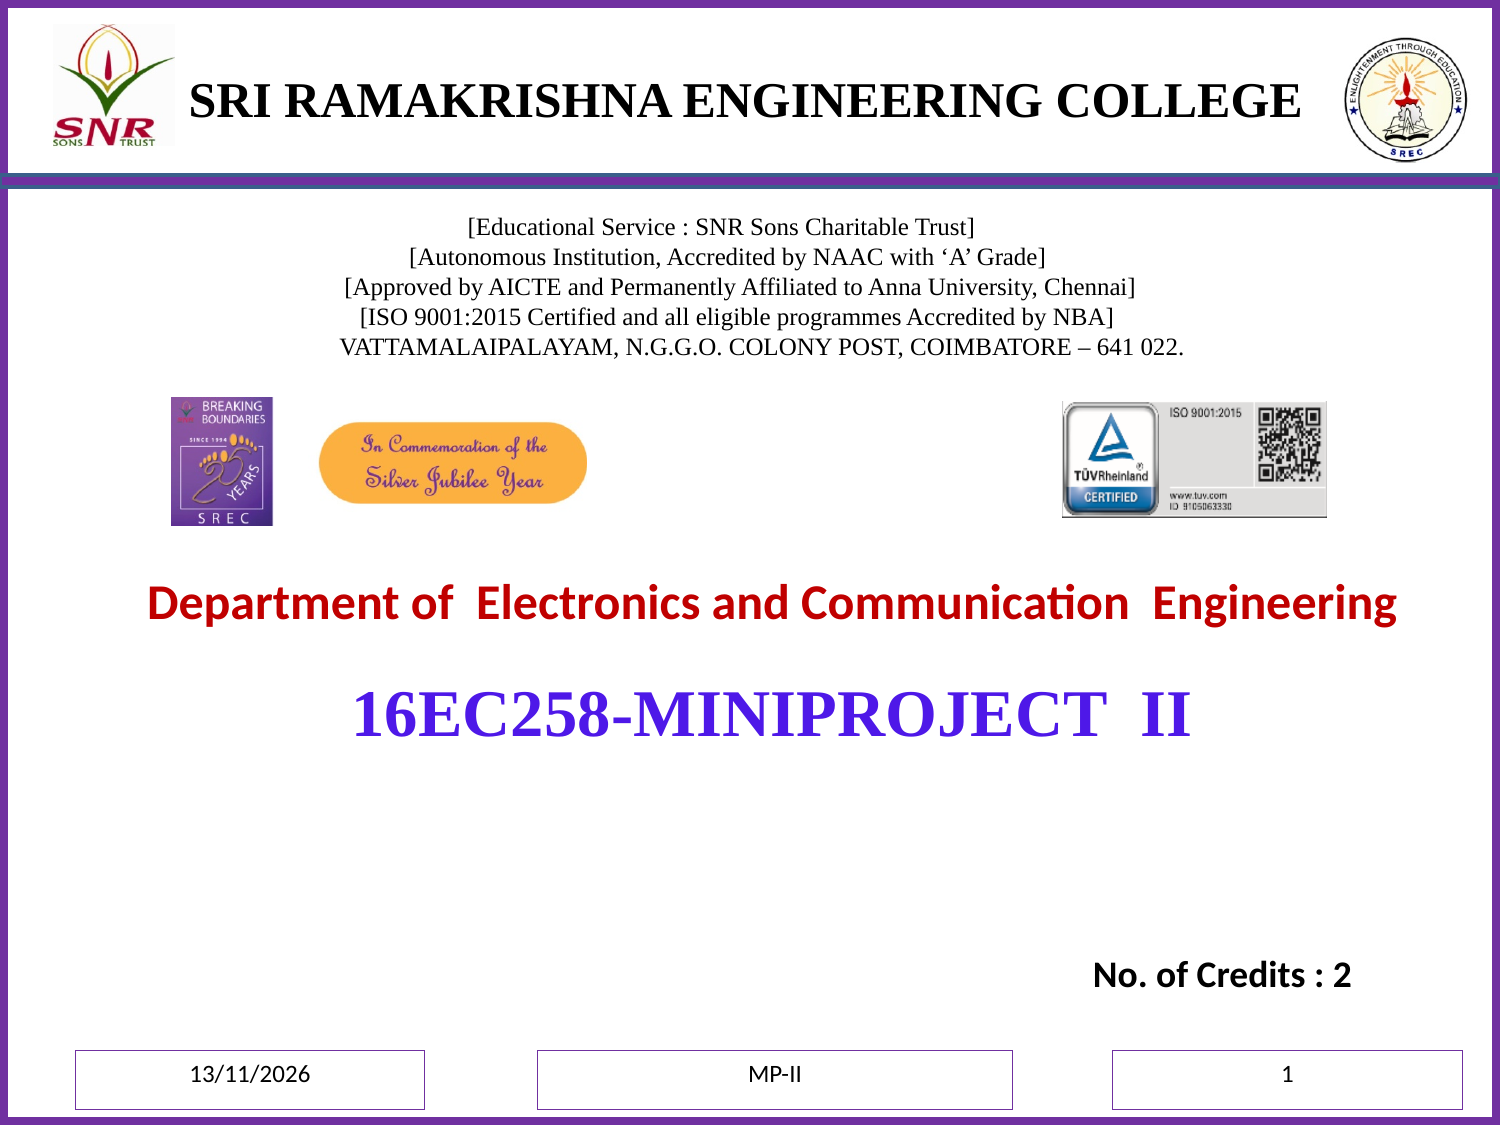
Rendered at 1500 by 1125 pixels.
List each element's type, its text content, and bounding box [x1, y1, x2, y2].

footer MP-II [537, 1050, 1013, 1110]
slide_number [75, 1050, 425, 1110]
picture [171, 396, 587, 526]
text_box No. of Credits : 2 [1001, 942, 1452, 1003]
slide_number 1 [1112, 1050, 1463, 1110]
text_box Department of Electronics and Communication Engineering [93, 562, 1451, 637]
picture [1062, 401, 1327, 519]
text_box [24, 825, 1113, 1060]
text_box SRI RAMAKRISHNA ENGINEERING COLLEGE [0, 0, 1496, 315]
text_box [Educational Service : SNR Sons Charitable Trust] [Autonomous Institution, Accredited by NAAC with ‘A’ Grade] [Approved by AICTE and Permanently Affiliated to Anna University, Chennai] [ISO 9001:2015 Certified and all eligible programmes Accredited by NBA] VATTAMALAIPALAYAM, N.G.G.O. COLONY POST, COIMBATORE – 641 022. [171, 203, 1272, 368]
text_box 16EC258-MINIPROJECT II [125, 662, 1420, 758]
